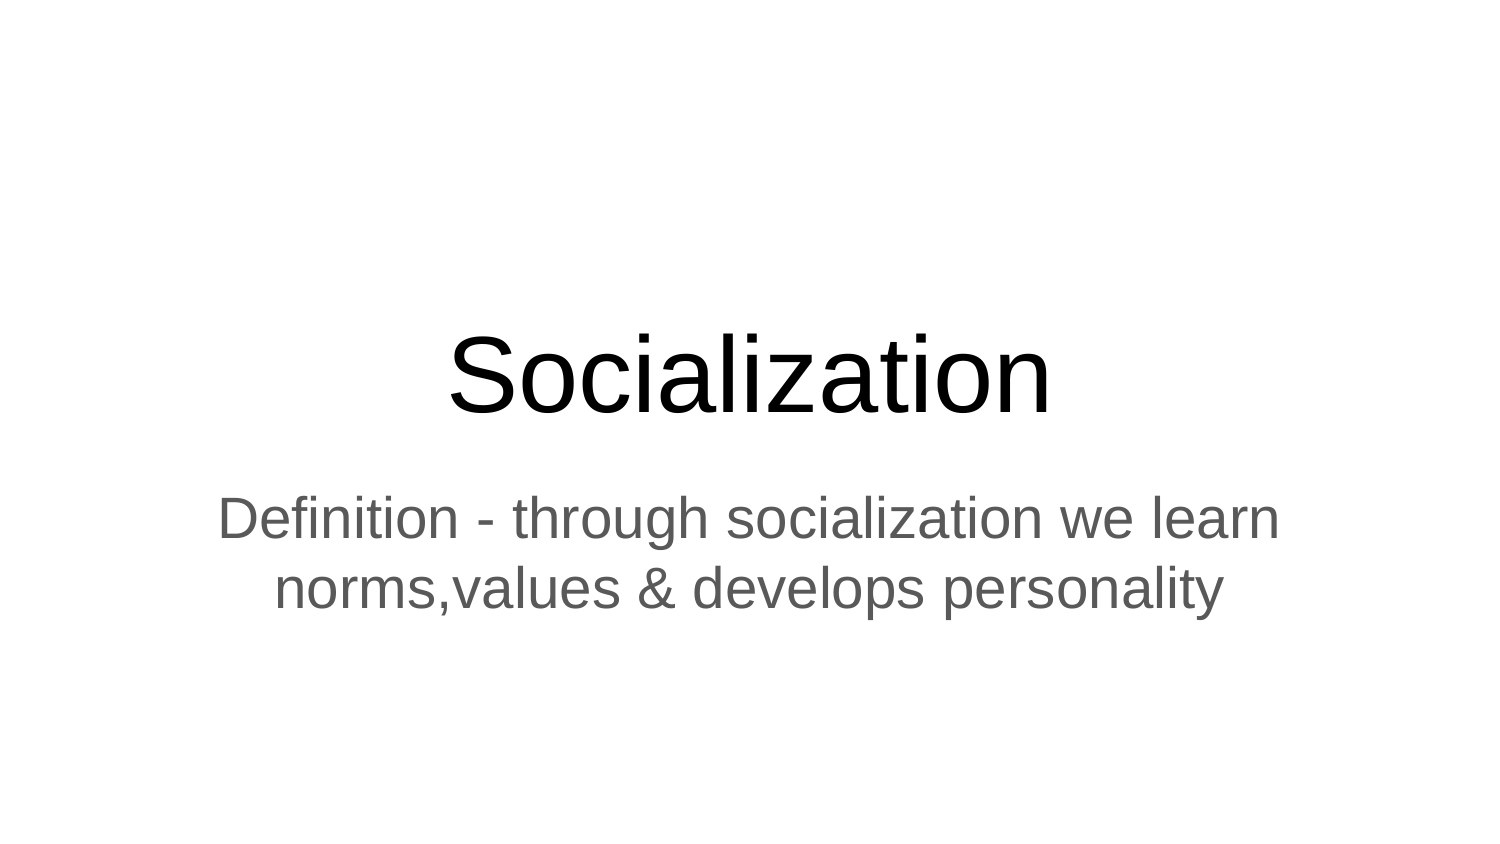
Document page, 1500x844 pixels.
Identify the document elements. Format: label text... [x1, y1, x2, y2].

title Socialization [51, 111, 1449, 449]
subtitle Definition - through socialization we learn norms,values & develops personality [51, 464, 1449, 595]
